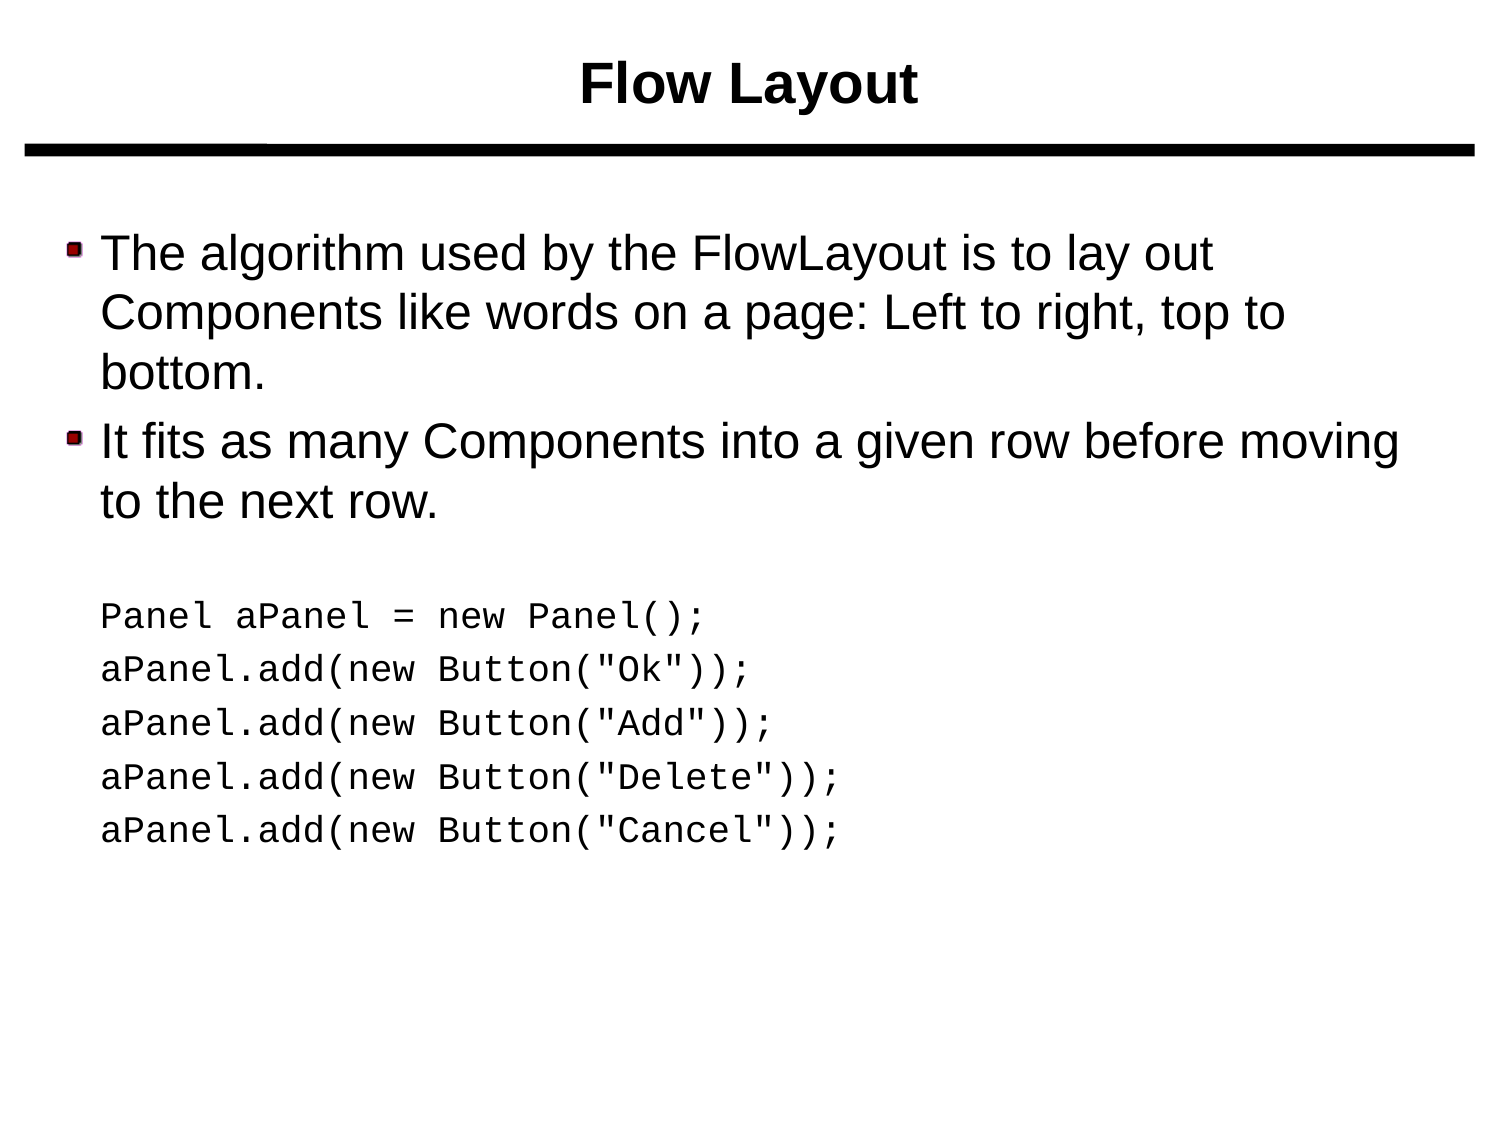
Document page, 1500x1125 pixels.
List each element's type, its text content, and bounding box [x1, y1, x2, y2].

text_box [49, 212, 1452, 854]
text_box Flow Layout [124, 37, 1375, 123]
